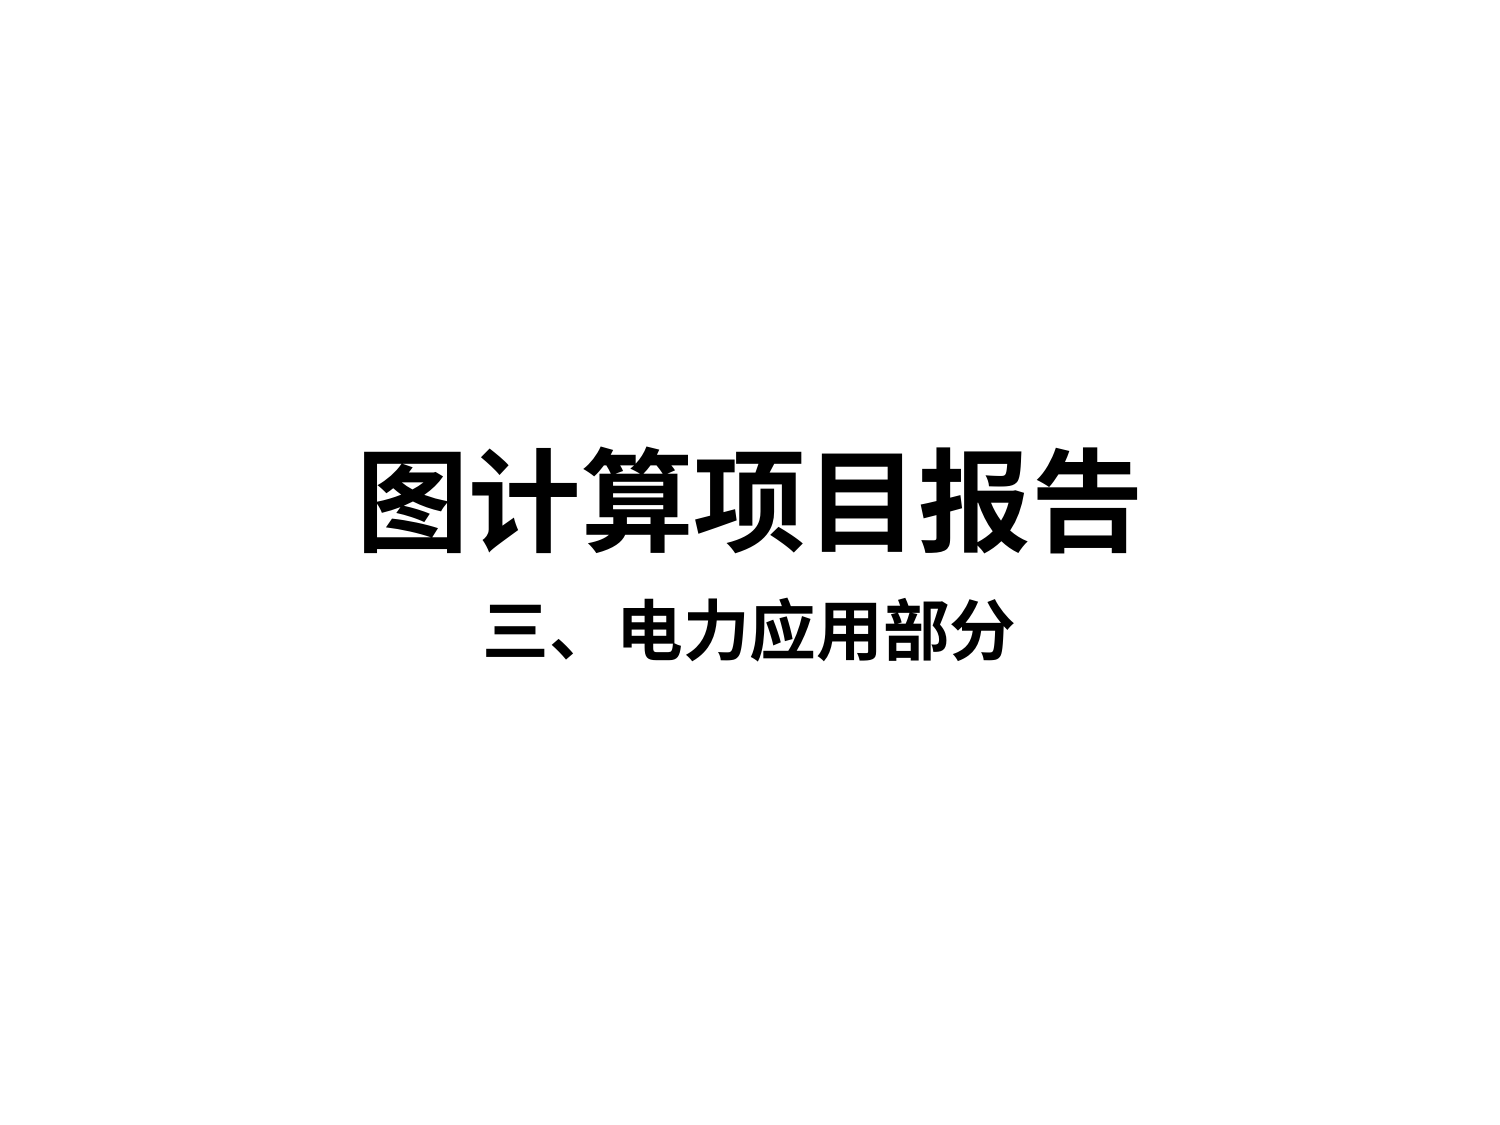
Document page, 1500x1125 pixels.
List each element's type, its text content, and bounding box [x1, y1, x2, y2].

subtitle 三、电力应用部分 [187, 590, 1313, 863]
title 图计算项目报告 [112, 184, 1388, 576]
